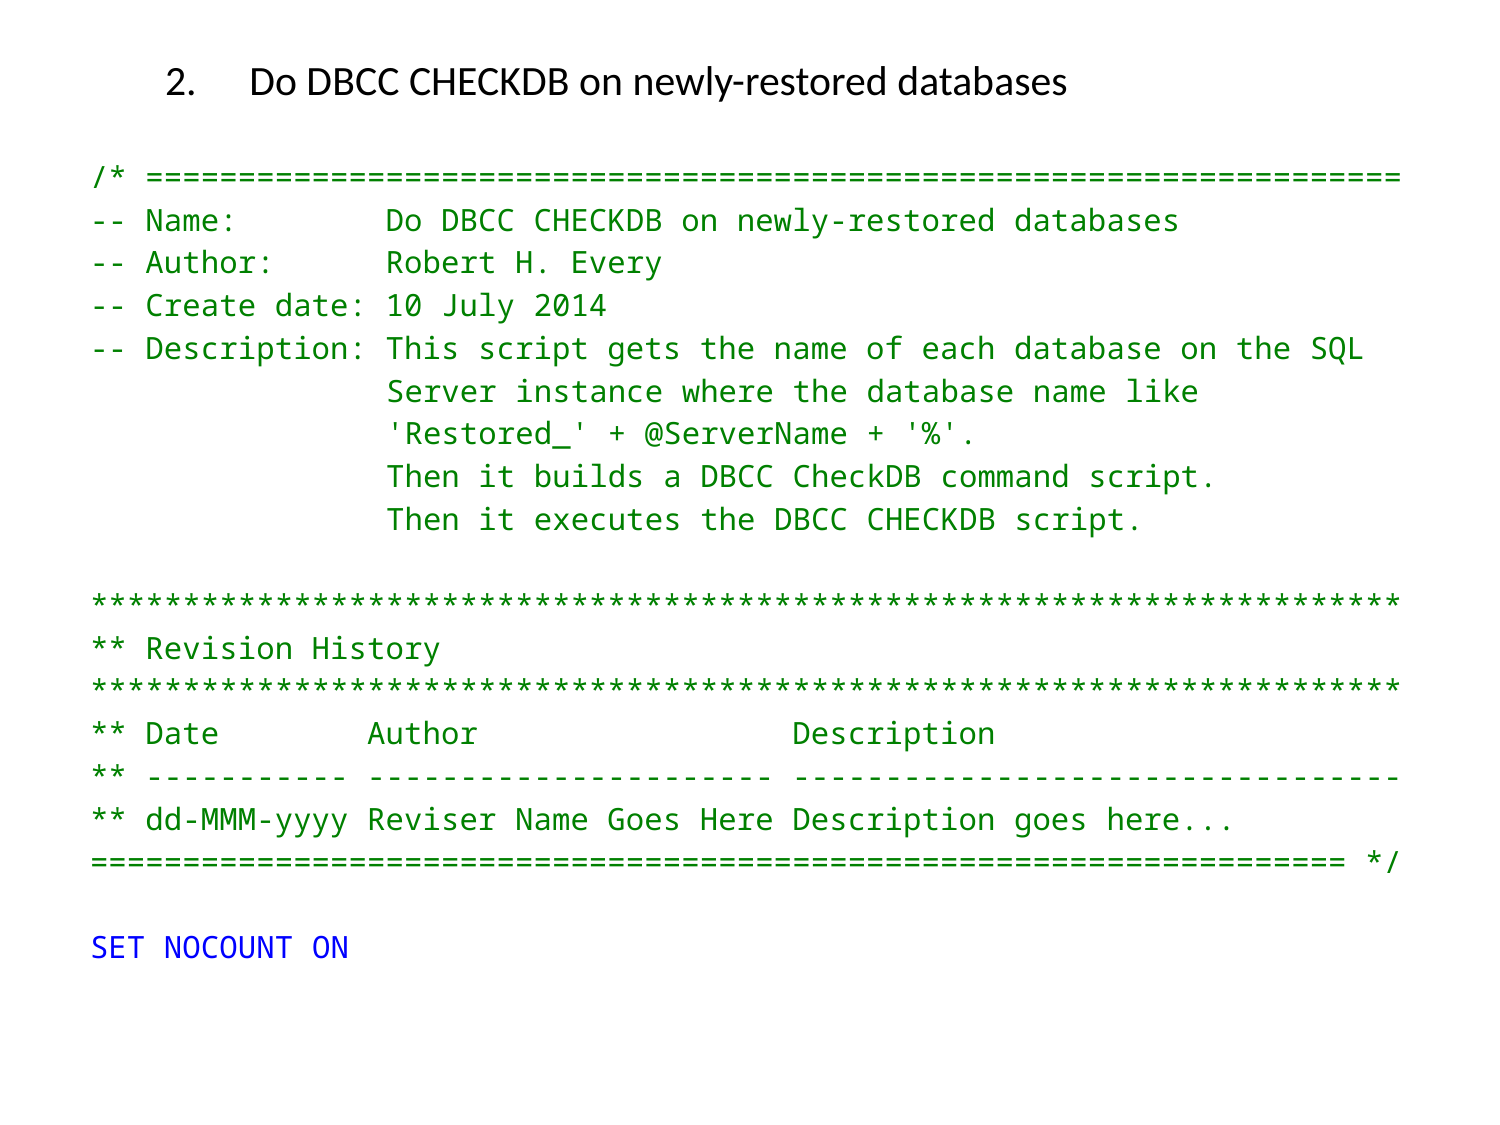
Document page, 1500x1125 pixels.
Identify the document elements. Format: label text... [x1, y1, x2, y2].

title Do DBCC CHECKDB on newly-restored databases [75, 45, 1425, 113]
list /* ==================================================================== -- Name: Do DBCC CHECKDB on newly-restored databases -- Author: Robert H. Every -- Create date: 10 July 2014 -- Description: This script gets the name of each database on the SQL Server instance where the database name like 'Restored_' + @ServerName + '%'. Then it builds a DBCC CheckDB command script. Then it executes the DBCC CHECKDB script. *********************************************************************** ** Revision History *********************************************************************** ** Date Author Description ** ----------- ---------------------- --------------------------------- ** dd-MMM-yyyy Reviser Name Goes Here Description goes here... ==================================================================== */ SET NOCOUNT ON [75, 149, 1425, 1005]
